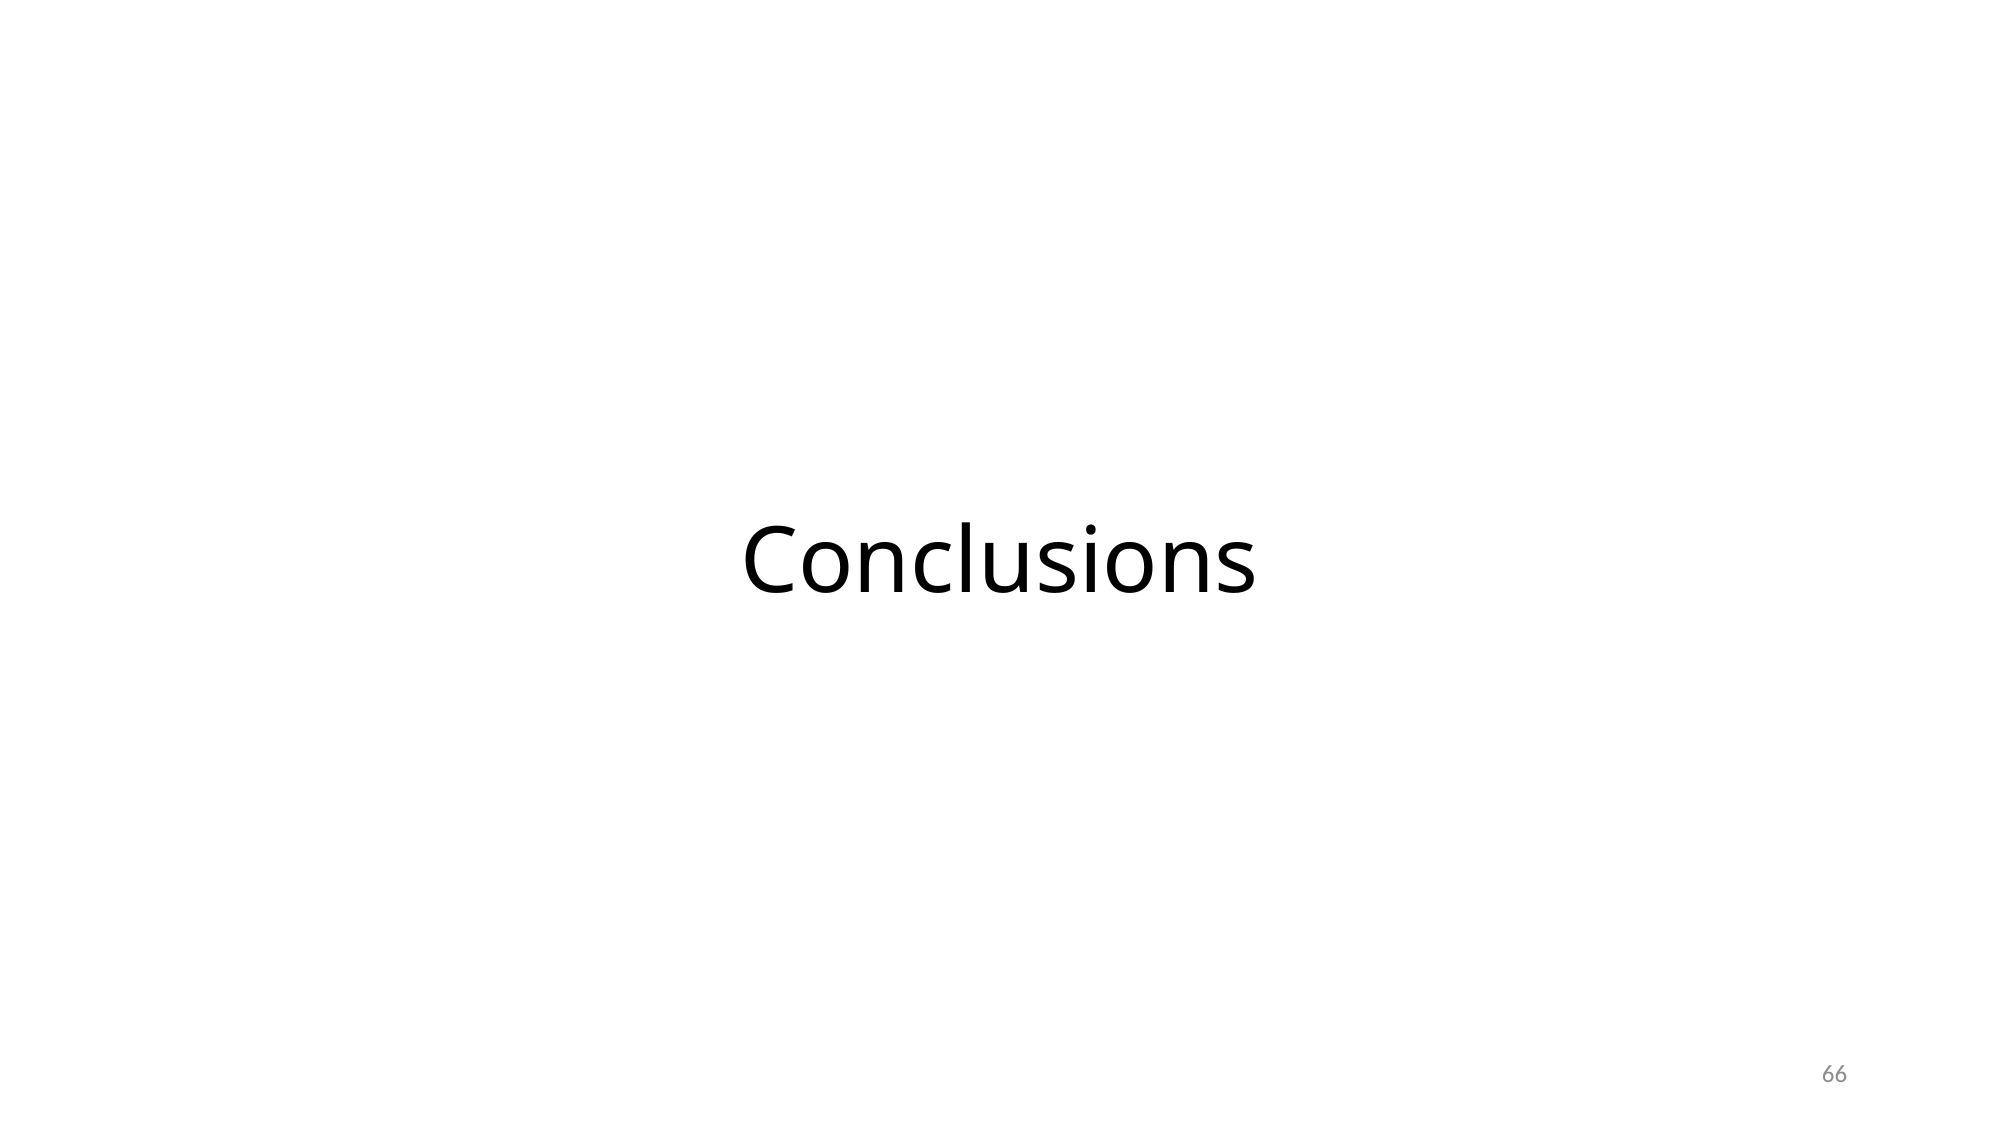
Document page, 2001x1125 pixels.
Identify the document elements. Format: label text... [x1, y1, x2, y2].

title Conclusions [0, 453, 2000, 672]
slide_number 66 [1412, 1042, 1863, 1103]
